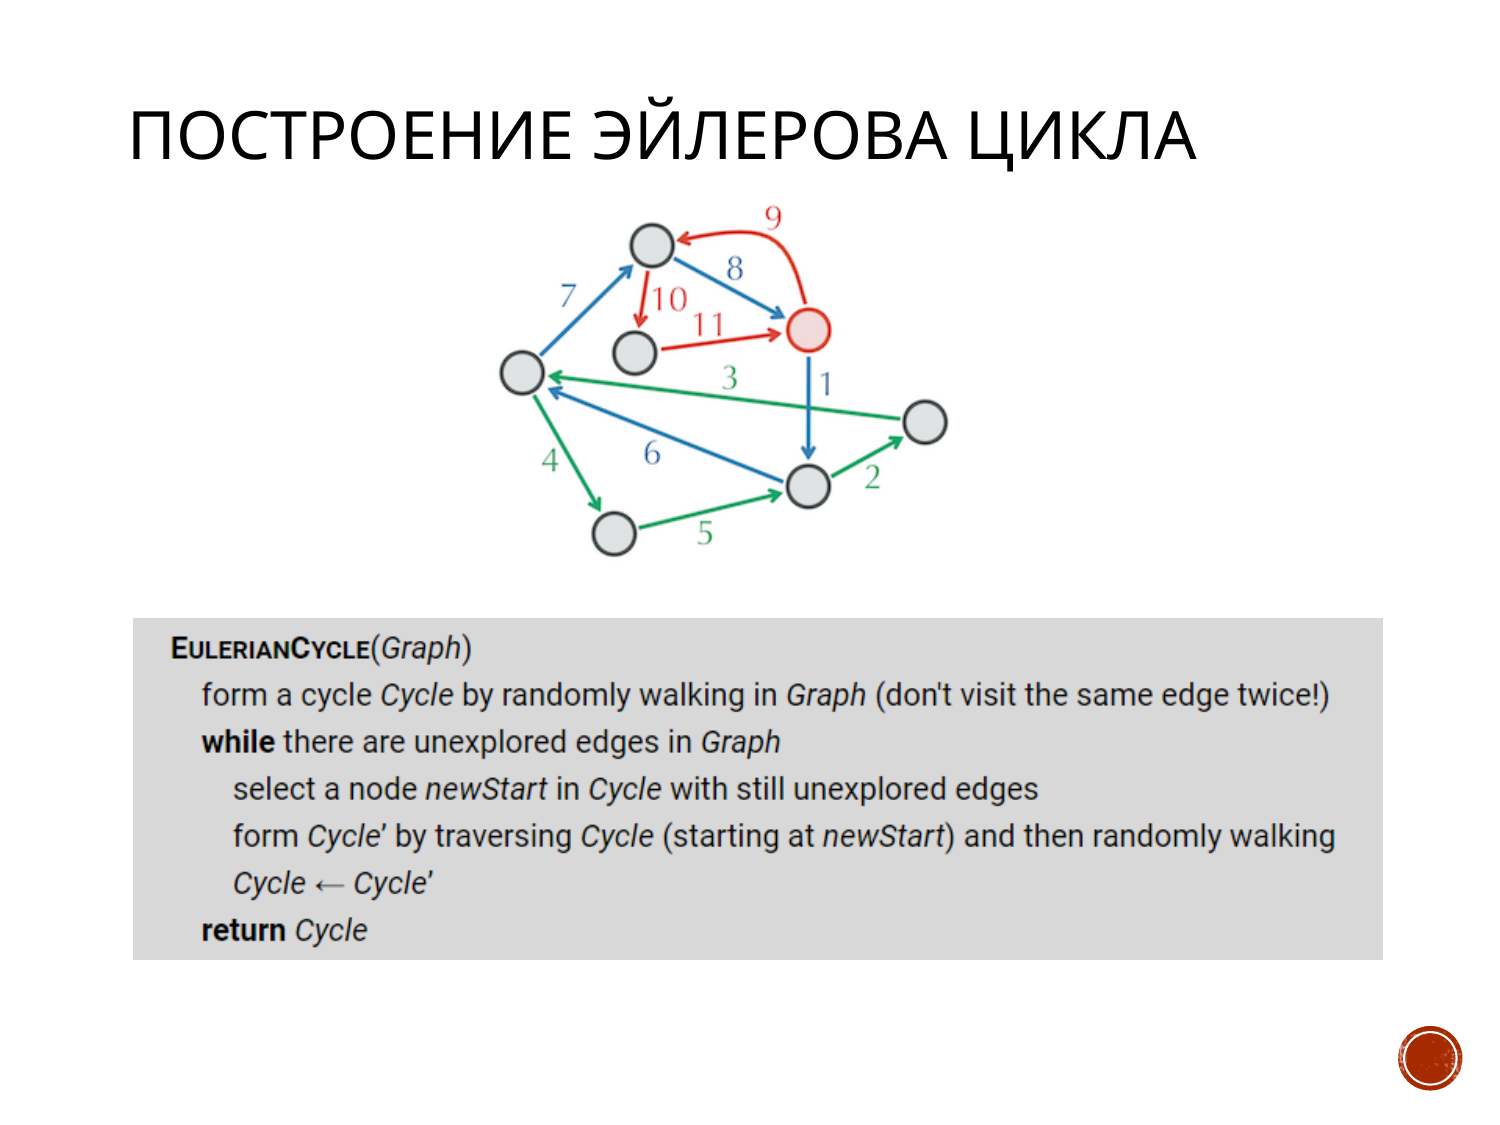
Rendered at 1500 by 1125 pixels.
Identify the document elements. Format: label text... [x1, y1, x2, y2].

title Построение Эйлерова цикла [112, 79, 1388, 197]
picture [133, 618, 1383, 960]
picture [454, 196, 1004, 615]
